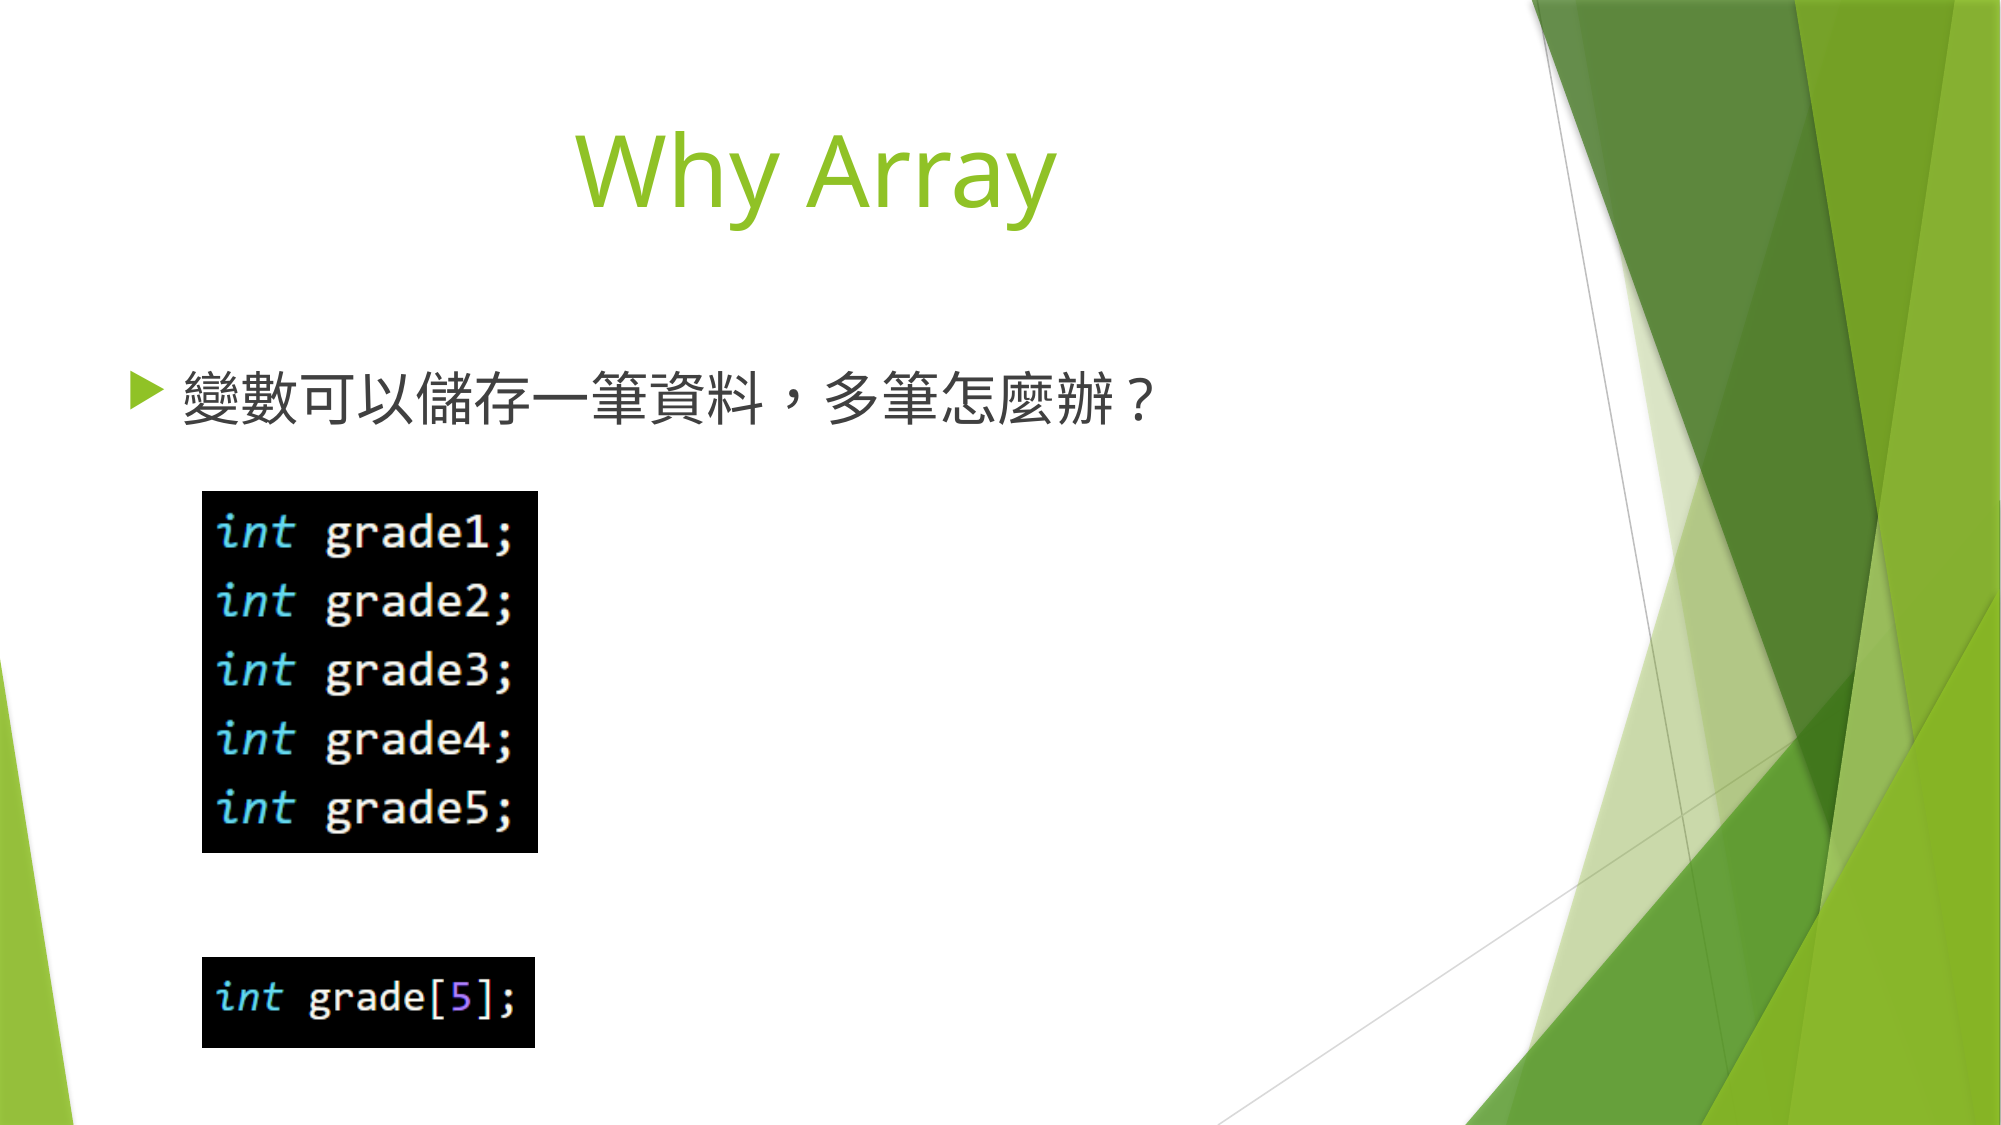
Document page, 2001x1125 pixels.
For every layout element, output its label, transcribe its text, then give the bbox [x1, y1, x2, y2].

picture [201, 957, 536, 1048]
list 變數可以儲存一筆資料，多筆怎麼辦? [111, 354, 1522, 992]
picture [201, 490, 539, 854]
title Why Array [111, 99, 1522, 317]
